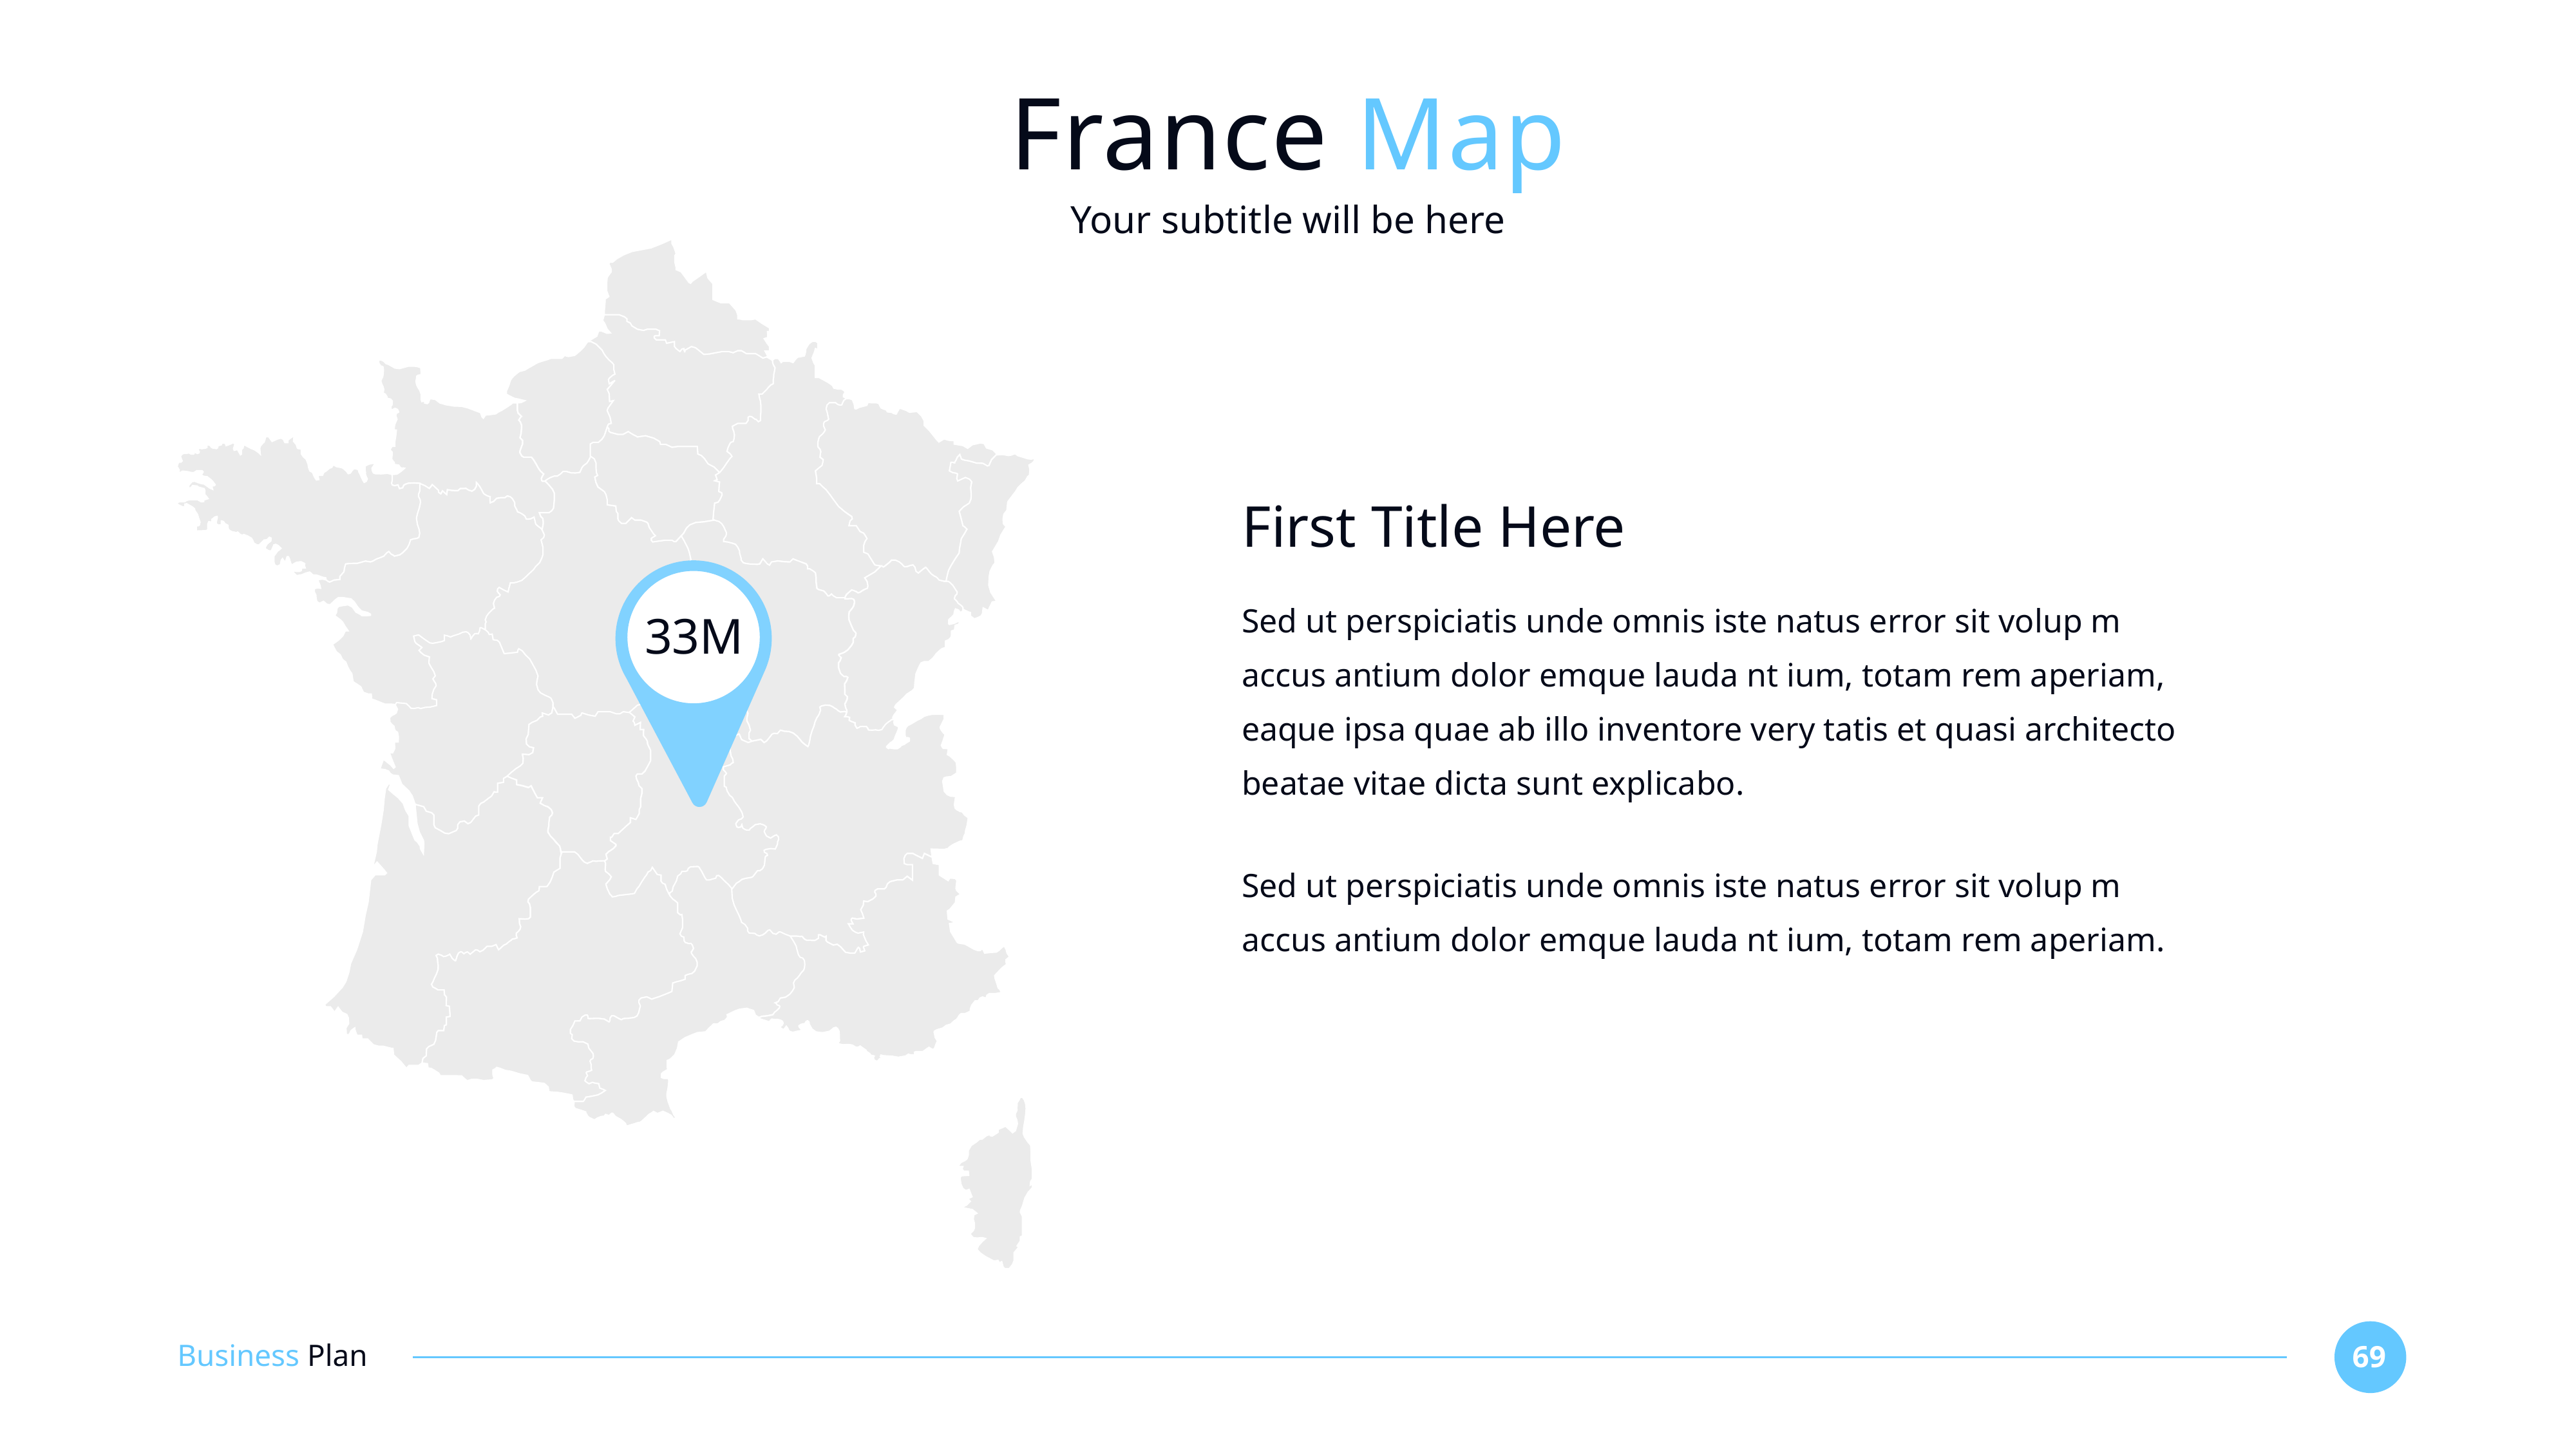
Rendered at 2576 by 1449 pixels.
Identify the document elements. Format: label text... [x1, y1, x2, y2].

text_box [615, 556, 773, 809]
list Your subtitle will be here [177, 196, 2399, 243]
text_box First Title Here [1242, 491, 2208, 559]
text_box Sed ut perspiciatis unde omnis iste natus error sit volup m accus antium dolor emque lauda nt ium, totam rem aperiam, eaque ipsa quae ab illo inventore very tatis et quasi architecto beatae vitae dicta sunt explicabo. Sed ut perspiciatis unde omnis iste natus error sit volup m accus antium dolor emque lauda nt ium, totam rem aperiam. [1242, 585, 2209, 958]
title France Map [177, 70, 2399, 193]
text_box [176, 239, 1035, 1269]
